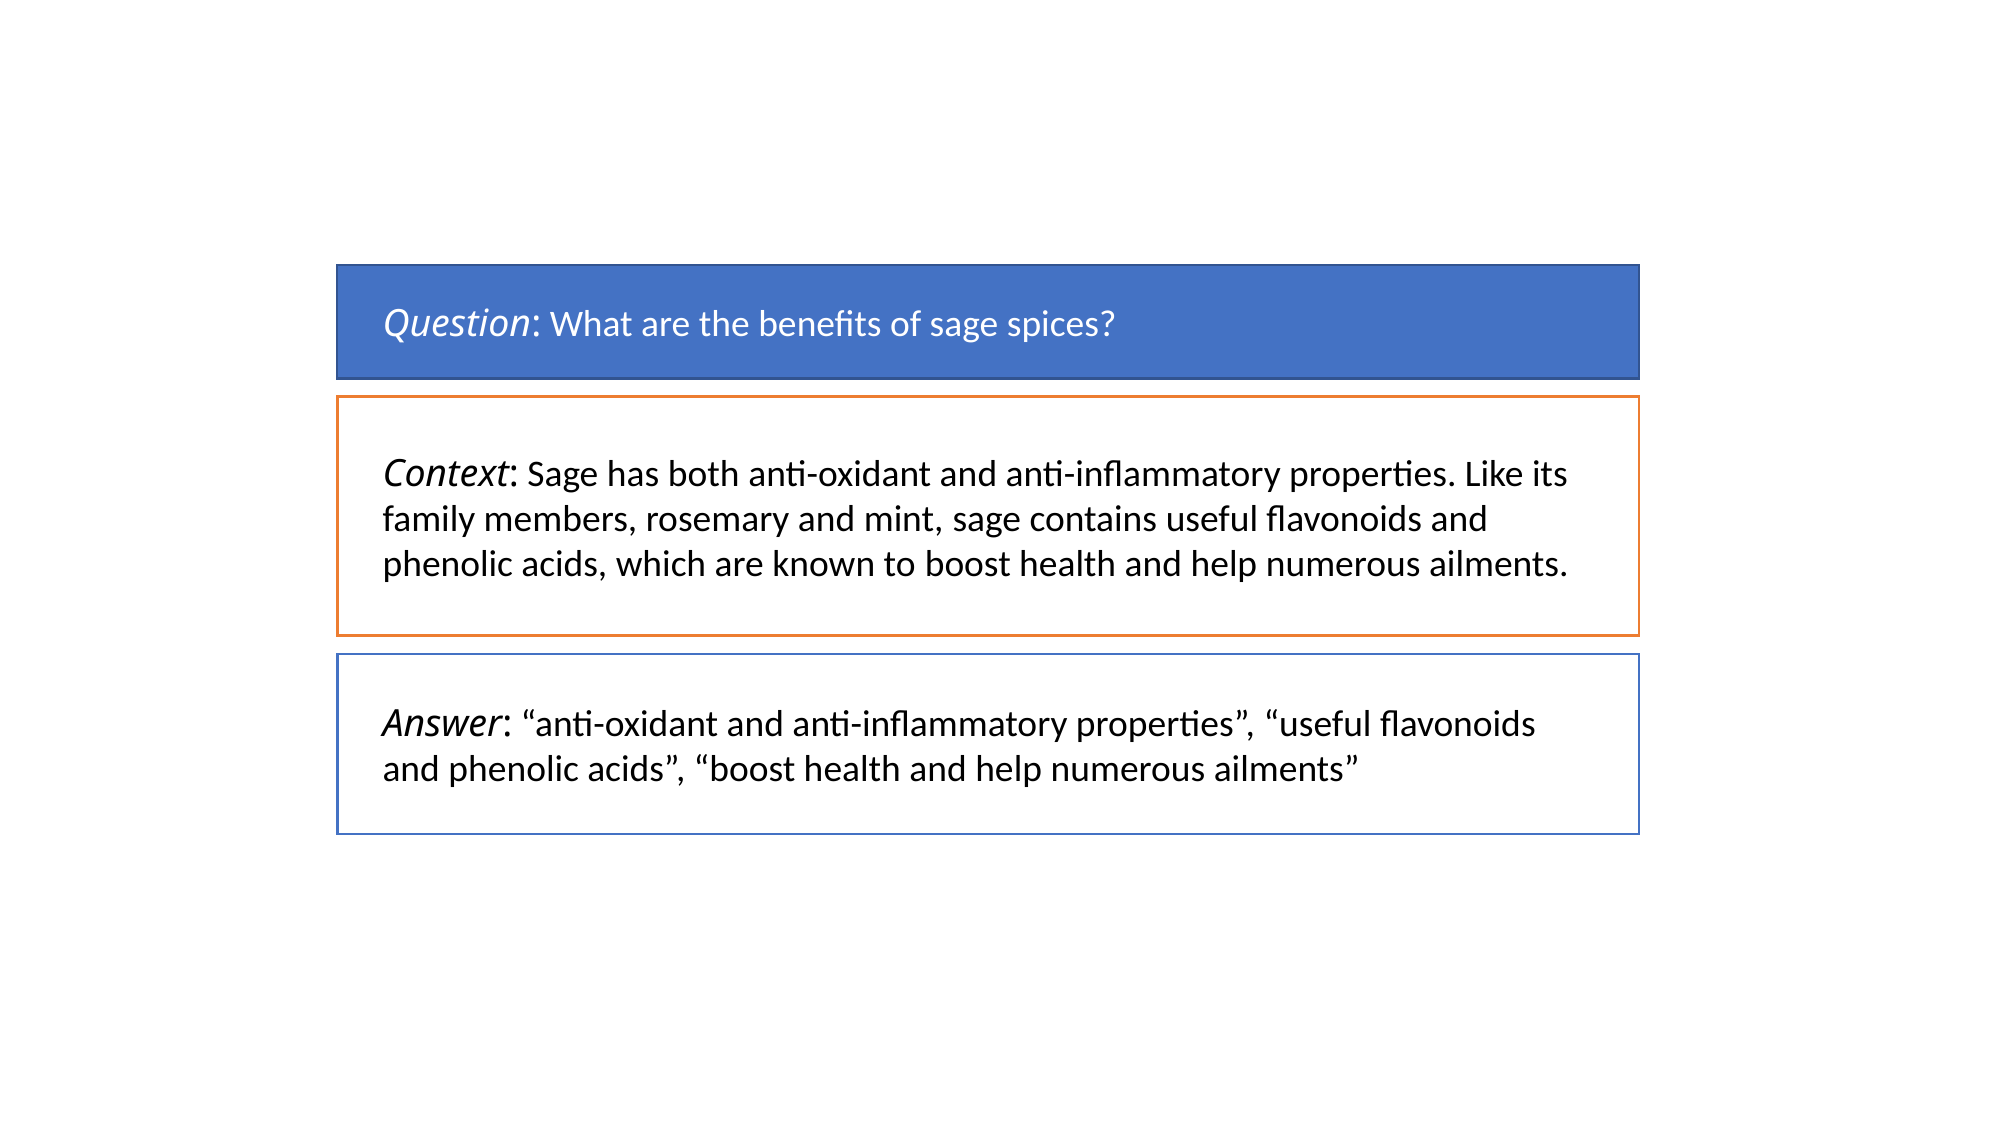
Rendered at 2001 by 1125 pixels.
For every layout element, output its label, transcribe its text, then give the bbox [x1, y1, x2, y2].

text_box Question: What are the benefits of sage spices? [336, 264, 1640, 380]
text_box Answer: “anti-oxidant and anti-inflammatory properties”, “useful flavonoids and phenolic acids”, “boost health and help numerous ailments” [336, 653, 1640, 835]
text_box Context: Sage has both anti-oxidant and anti-inflammatory properties. Like its family members, rosemary and mint, sage contains useful flavonoids and phenolic acids, which are known to boost health and help numerous ailments. [336, 396, 1640, 637]
